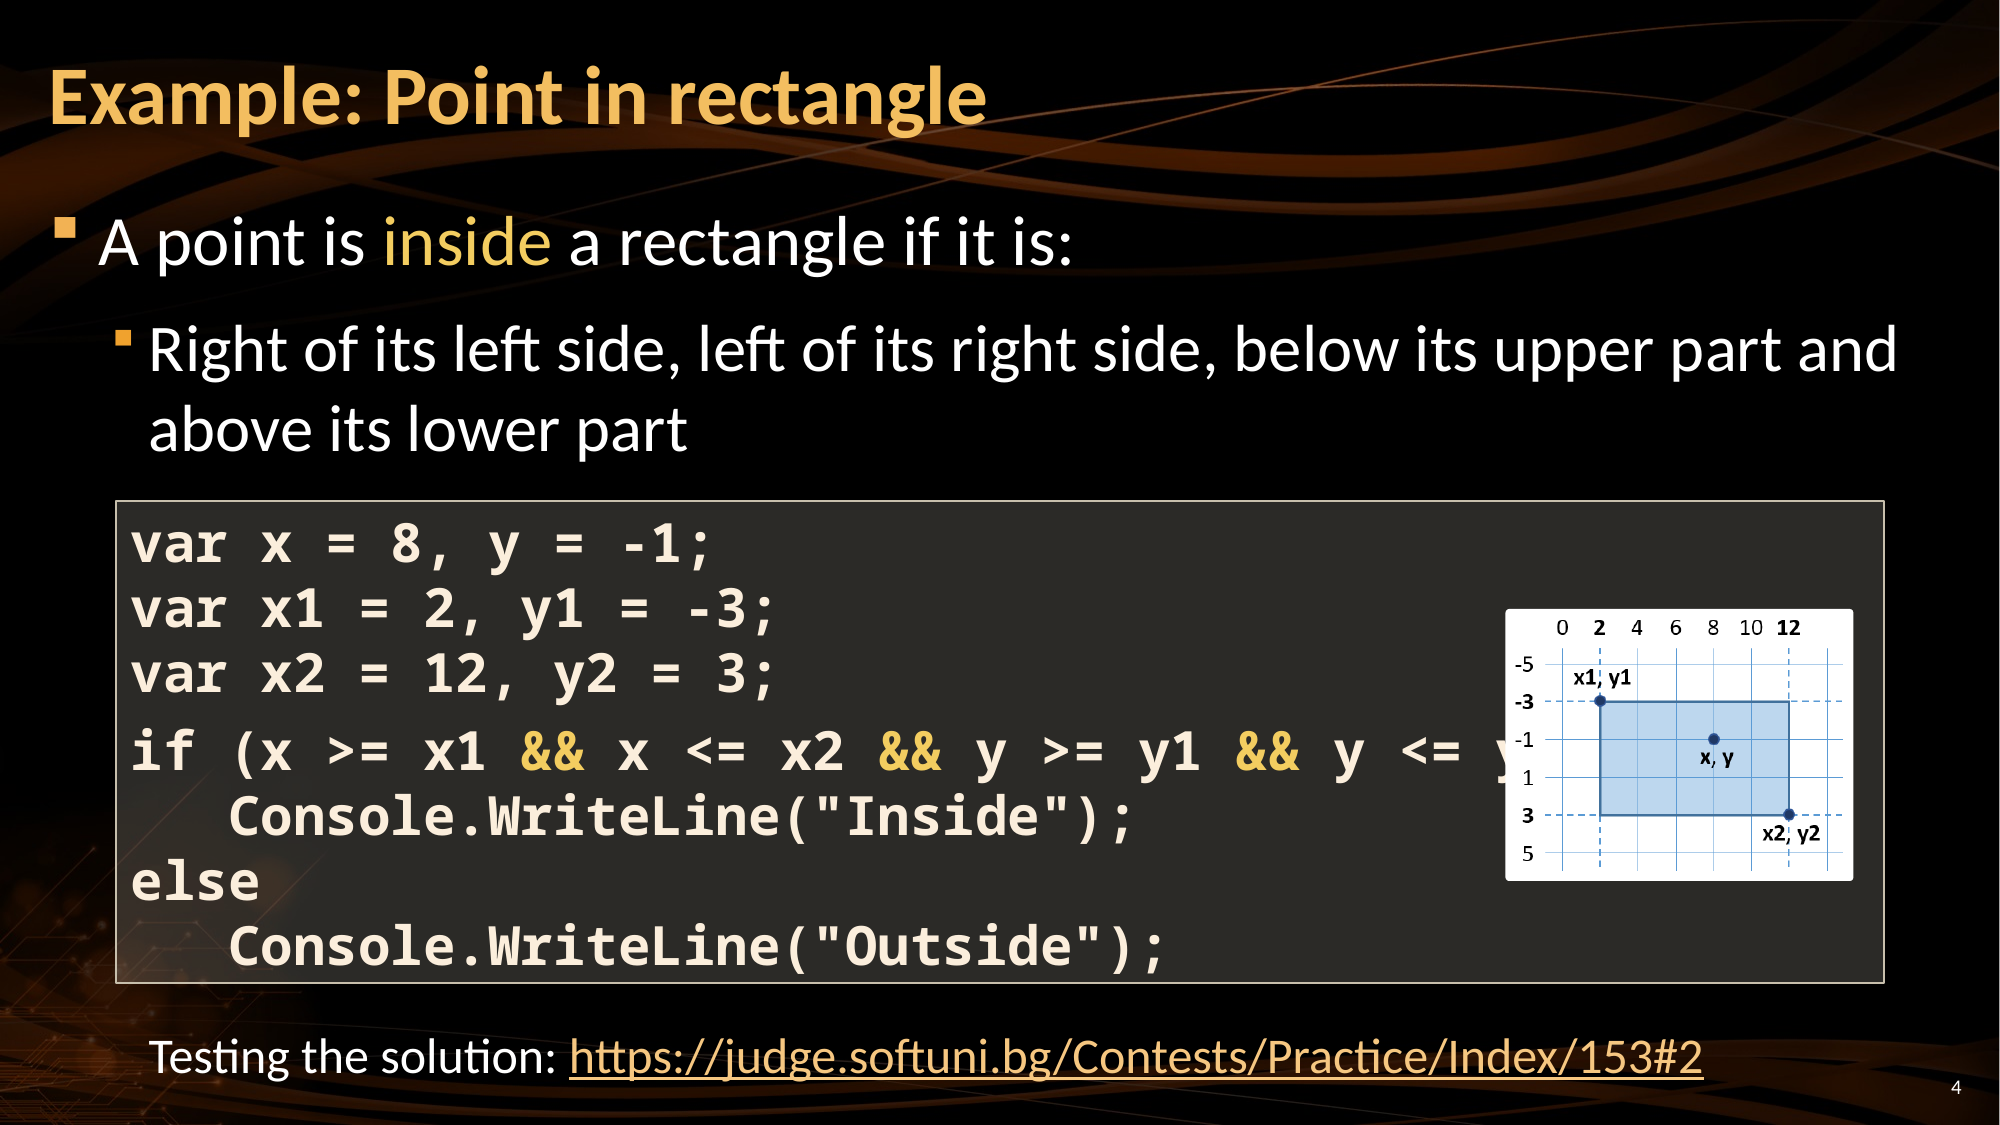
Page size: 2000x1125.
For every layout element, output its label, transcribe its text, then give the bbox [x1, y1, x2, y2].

title Example: Point in rectangle [30, 6, 1602, 189]
text_box Testing the solution: https://judge.softuni.bg/Contests/Practice/Index/153#2 [133, 1016, 1884, 1091]
list A point is inside a rectangle if it is: Right of its left side, left of its right side, below its upper part and above its lower part [31, 188, 1968, 1103]
text_box var x = 8, y = -1; var x1 = 2, y1 = -3; var x2 = 12, y2 = 3; if (x >= x1 && x <= x2 && y >= y1 && y <= y2) Console.WriteLine("Inside"); else Console.WriteLine("Outside"); [115, 501, 1884, 984]
picture [0, 0, 2000, 1125]
